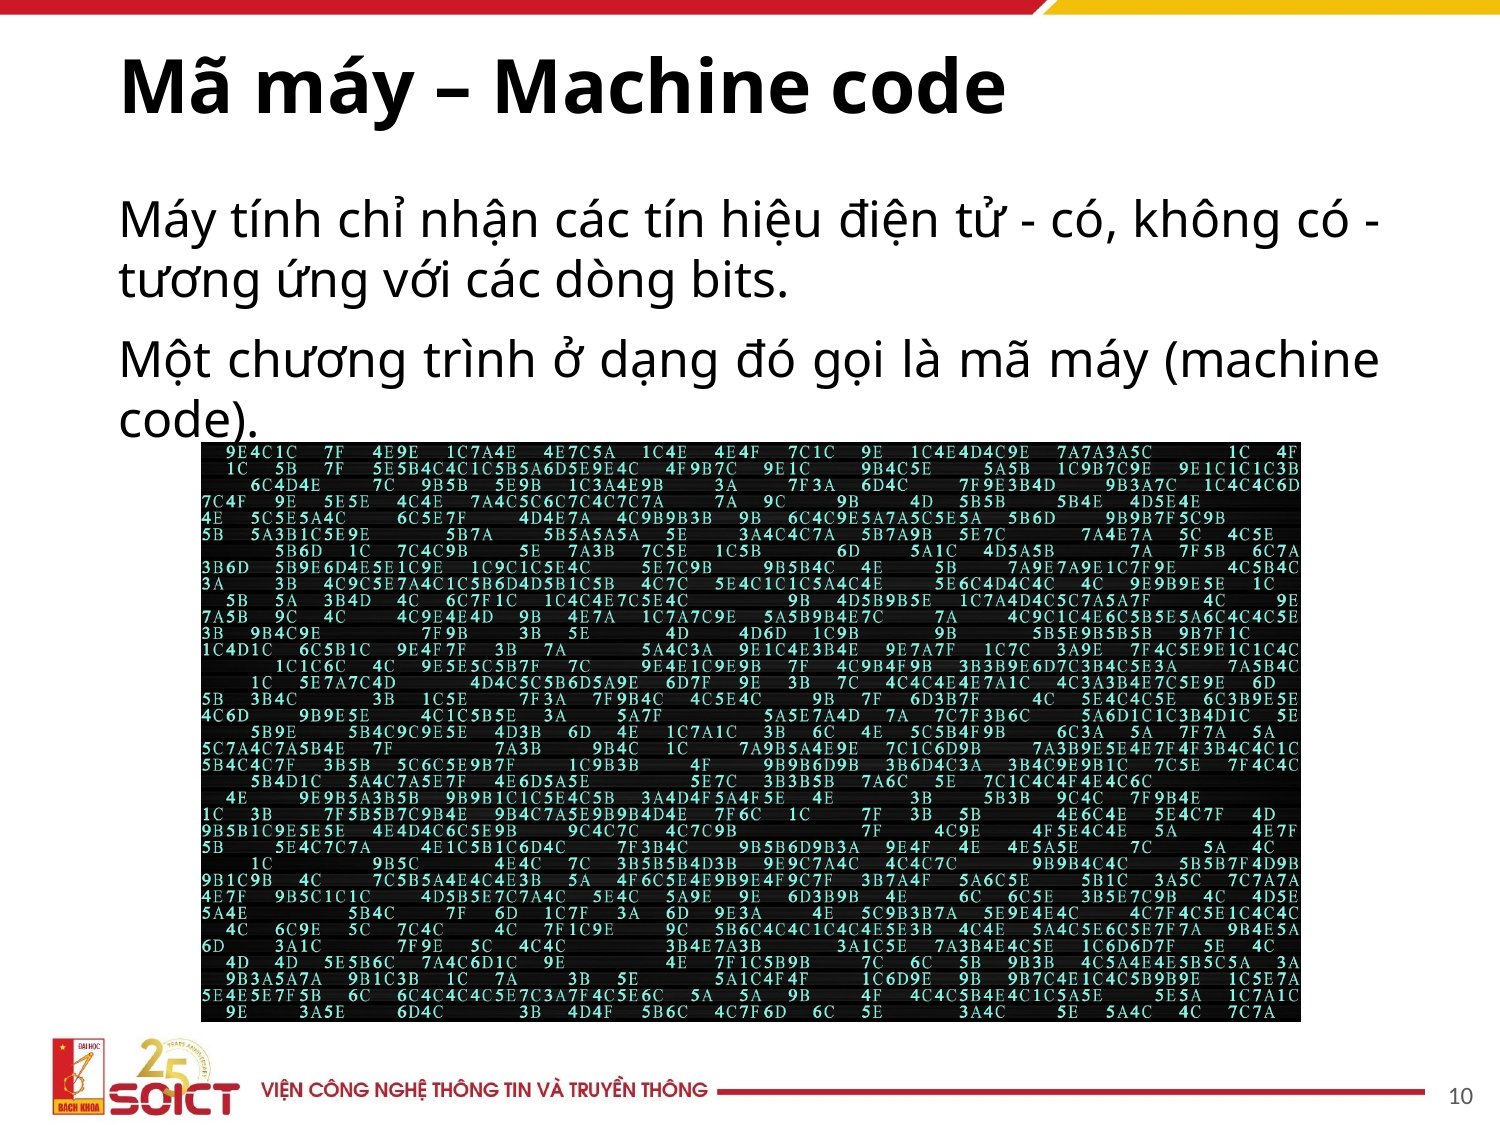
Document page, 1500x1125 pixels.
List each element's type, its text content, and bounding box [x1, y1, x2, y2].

picture [0, 0, 1500, 1125]
slide_number ‹#› [1300, 1065, 1489, 1125]
list Máy tính chỉ nhận các tín hiệu điện tử - có, không có - tương ứng với các dòng bits. Một chương trình ở dạng đó gọi là mã máy (machine code). [103, 179, 1397, 997]
title Mã máy – Machine code [103, 24, 1397, 155]
